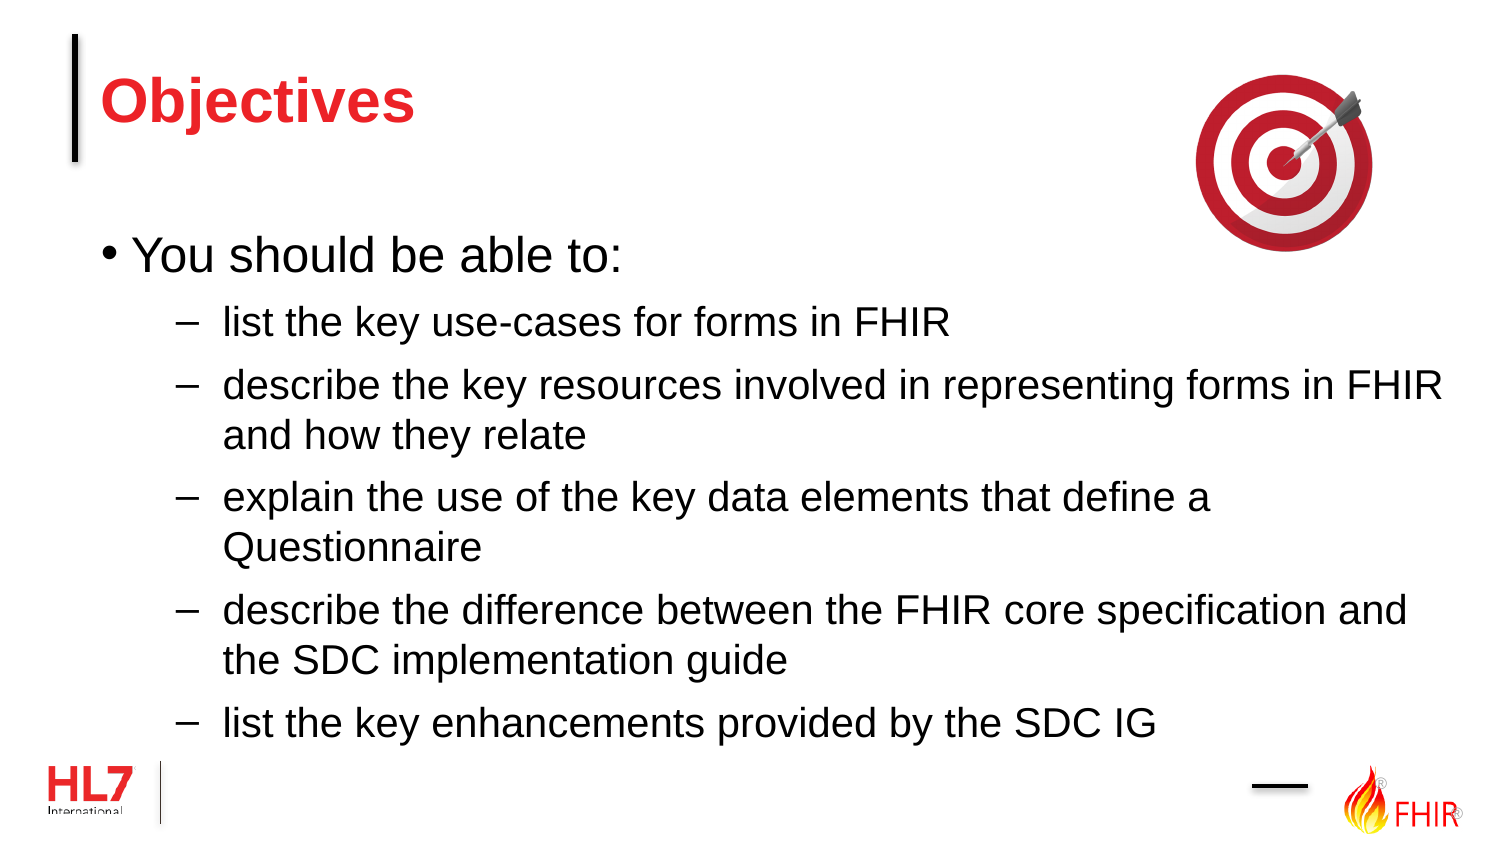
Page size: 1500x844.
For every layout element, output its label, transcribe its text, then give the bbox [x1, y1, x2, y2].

list You should be able to: list the key use-cases for forms in FHIR describe the key resources involved in representing forms in FHIR and how they relate explain the use of the key data elements that define a Questionnaire describe the difference between the FHIR core specification and the SDC implementation guide list the key enhancements provided by the SDC IG [100, 222, 1451, 731]
title Objectives [100, 33, 1451, 163]
picture [1190, 69, 1376, 255]
picture [1339, 760, 1463, 837]
